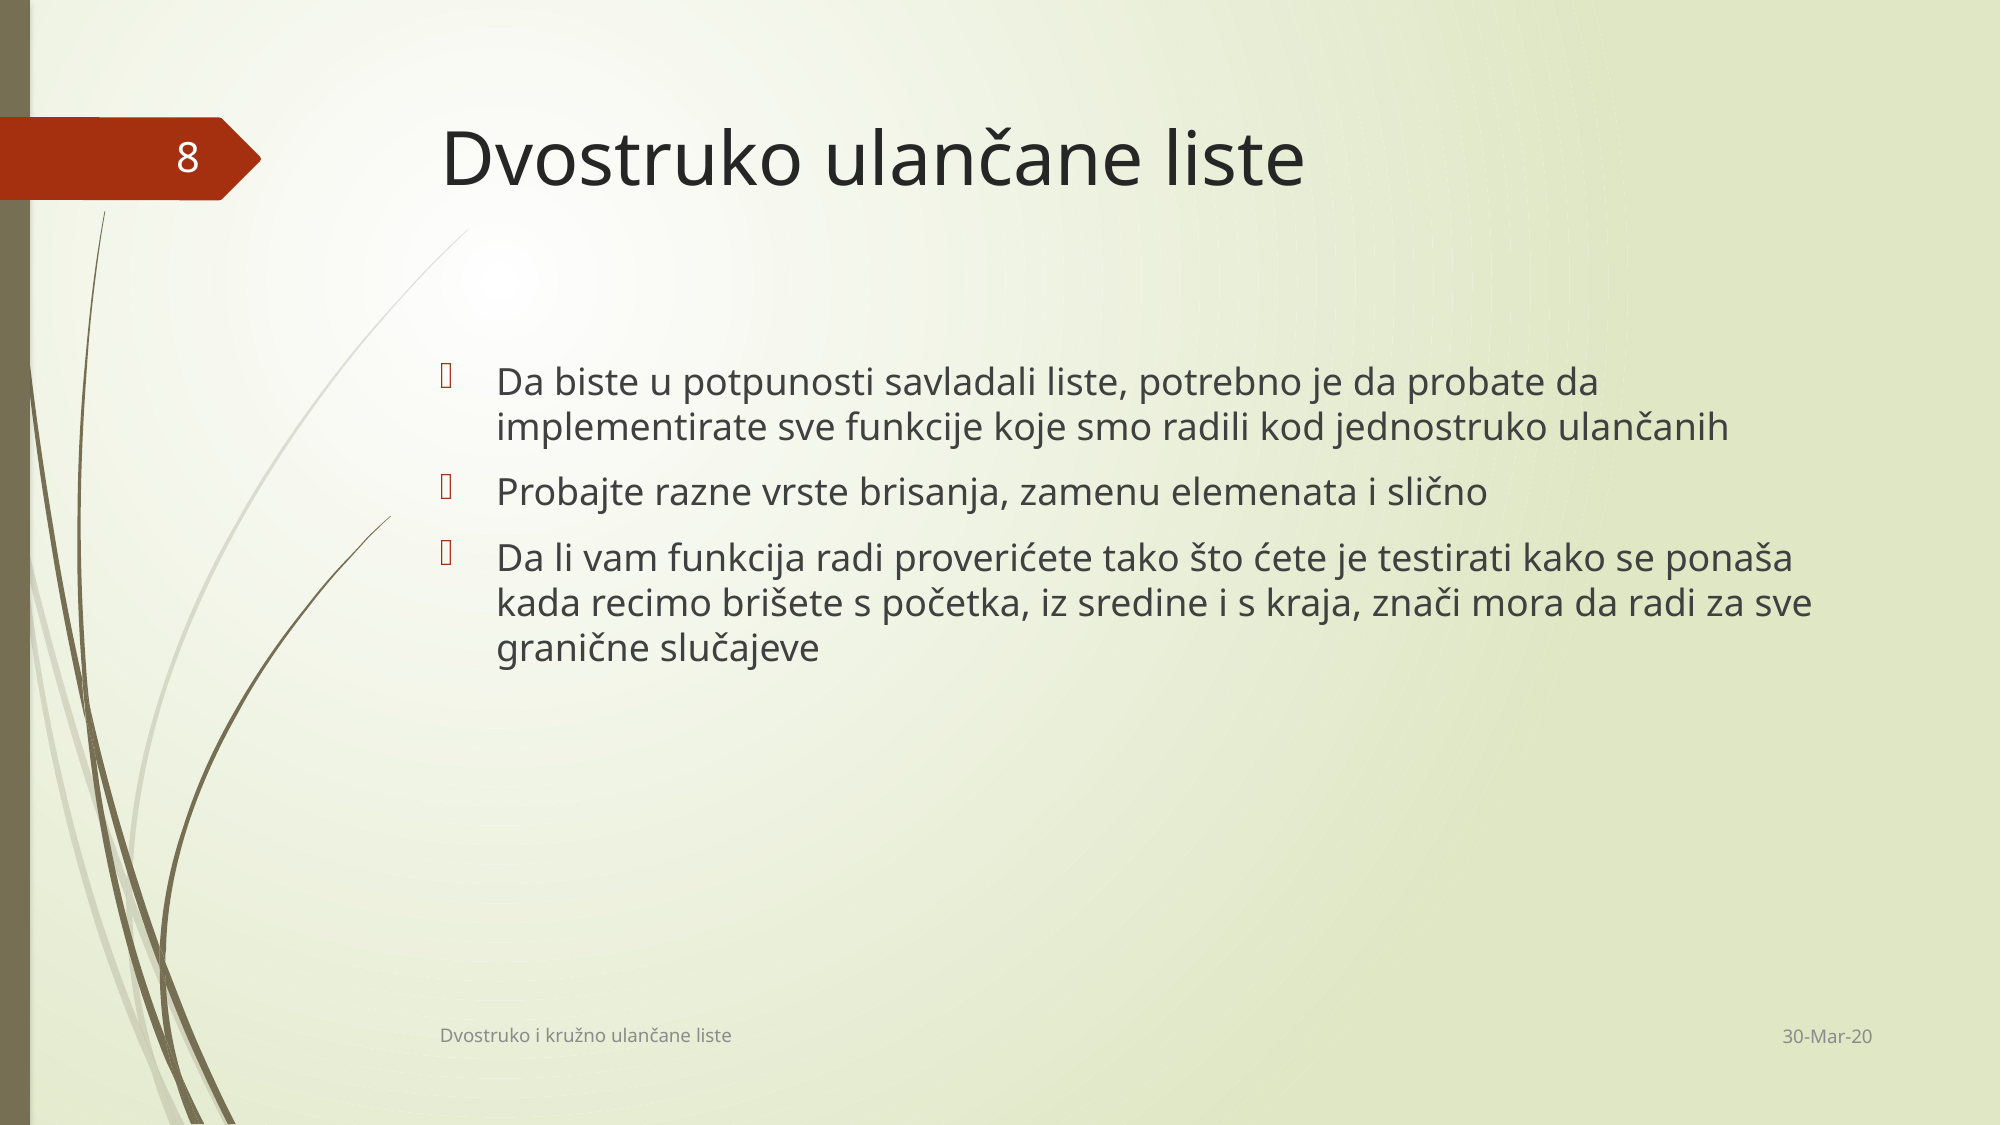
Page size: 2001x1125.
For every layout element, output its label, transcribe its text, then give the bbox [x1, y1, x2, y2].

title Dvostruko ulančane liste [425, 102, 1888, 313]
slide_number 30-Mar-20 [1699, 1005, 1888, 1067]
footer Dvostruko i kružno ulančane liste [424, 1006, 1675, 1067]
slide_number 8 [87, 129, 216, 190]
list Da biste u potpunosti savladali liste, potrebno je da probate da implementirate sve funkcije koje smo radili kod jednostruko ulančanih Probajte razne vrste brisanja, zamenu elemenata i slično Da li vam funkcija radi proverićete tako što ćete je testirati kako se ponaša kada recimo brišete s početka, iz sredine i s kraja, znači mora da radi za sve granične slučajeve [424, 350, 1888, 970]
